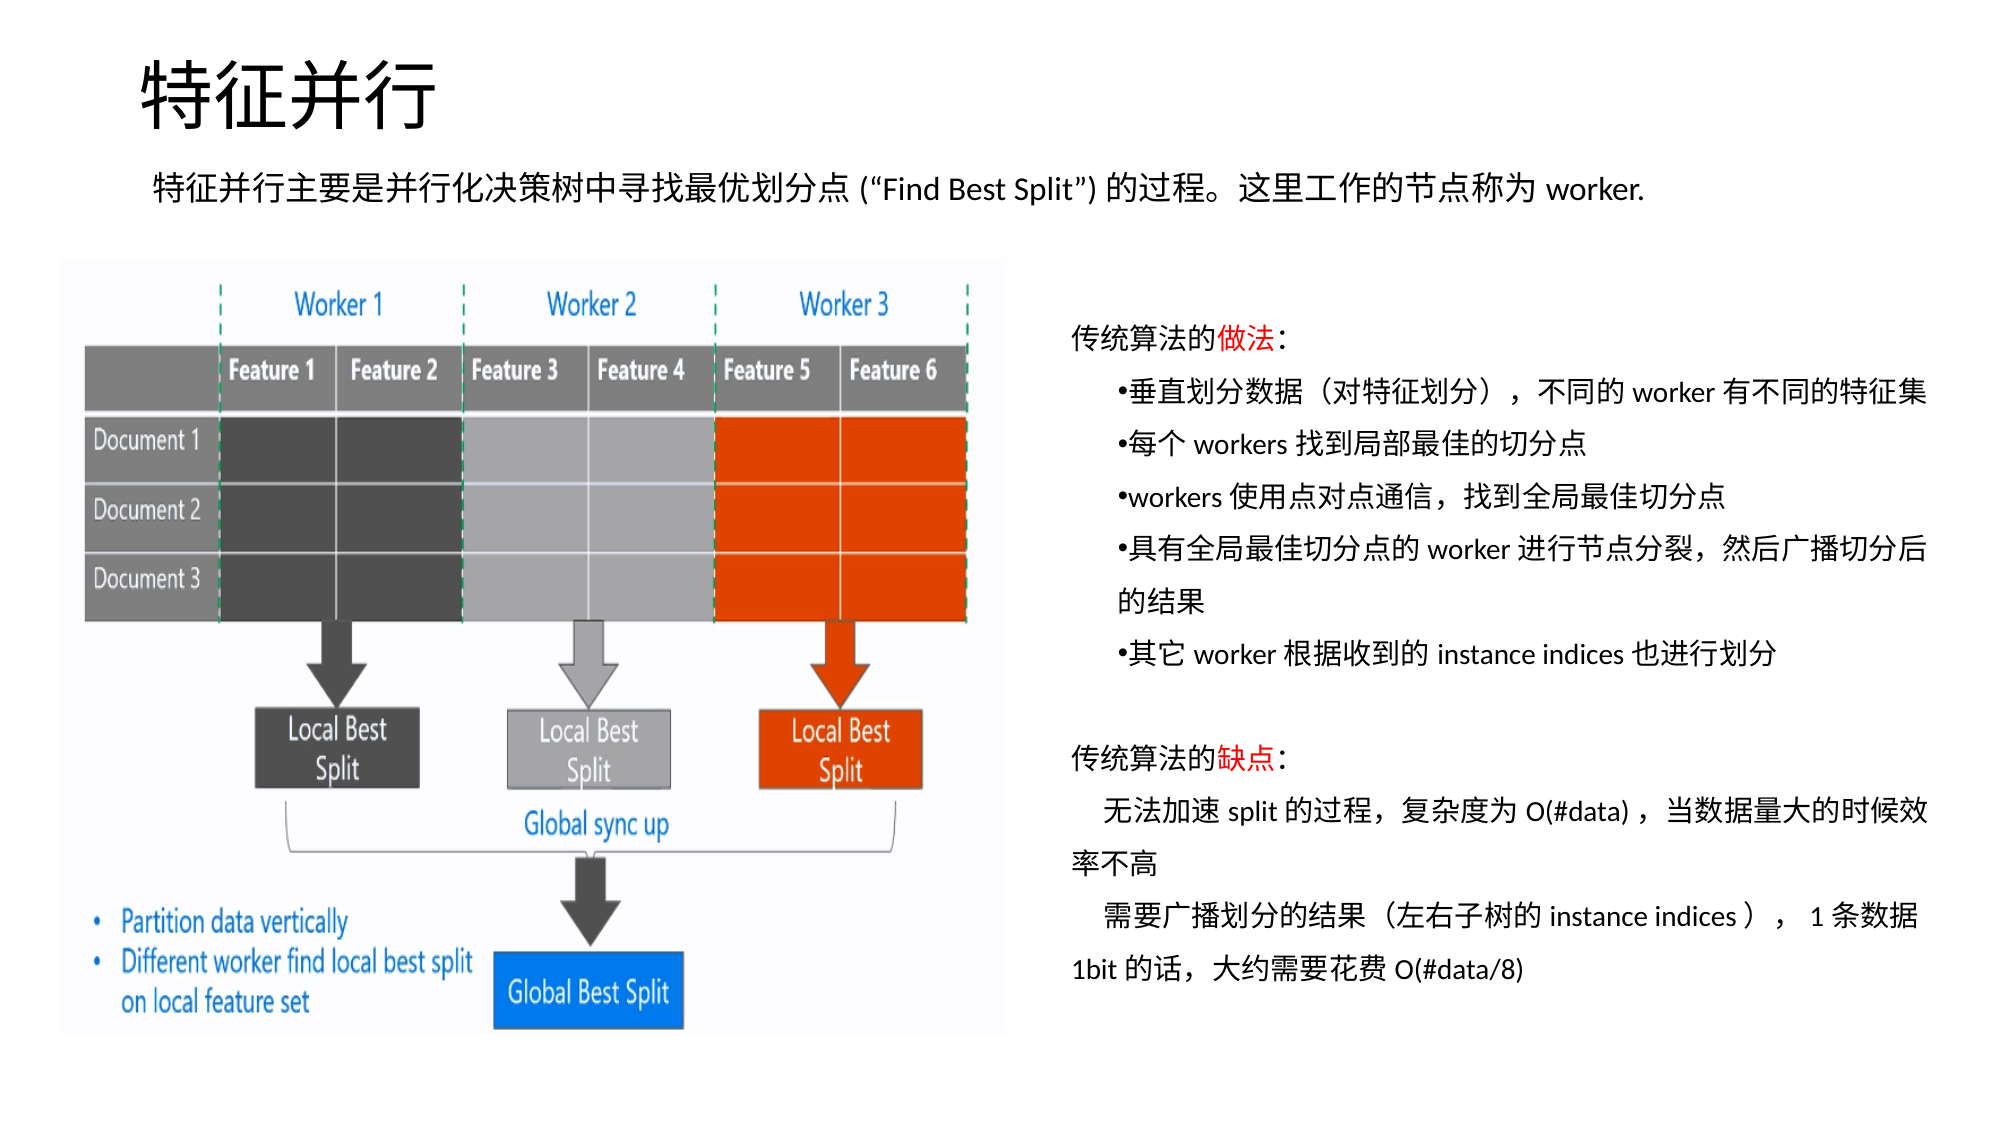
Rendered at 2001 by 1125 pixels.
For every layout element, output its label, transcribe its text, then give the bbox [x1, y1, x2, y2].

list 特征并行主要是并行化决策树中寻找最优划分点(“Find Best Split”)的过程。这里工作的节点称为worker. [137, 164, 1863, 1014]
title 特征并行 [123, 34, 1849, 165]
text_box 传统算法的做法： 垂直划分数据（对特征划分），不同的worker有不同的特征集 每个workers找到局部最佳的切分点 workers使用点对点通信，找到全局最佳切分点 具有全局最佳切分点的worker进行节点分裂，然后广播切分后的结果 其它worker根据收到的instance indices也进行划分 传统算法的缺点： 无法加速split的过程，复杂度为O(#data)，当数据量大的时候效率不高 需要广播划分的结果（左右子树的instance indices），1条数据1bit的话，大约需要花费O(#data/8) [1056, 295, 1951, 993]
picture [59, 258, 1006, 1035]
